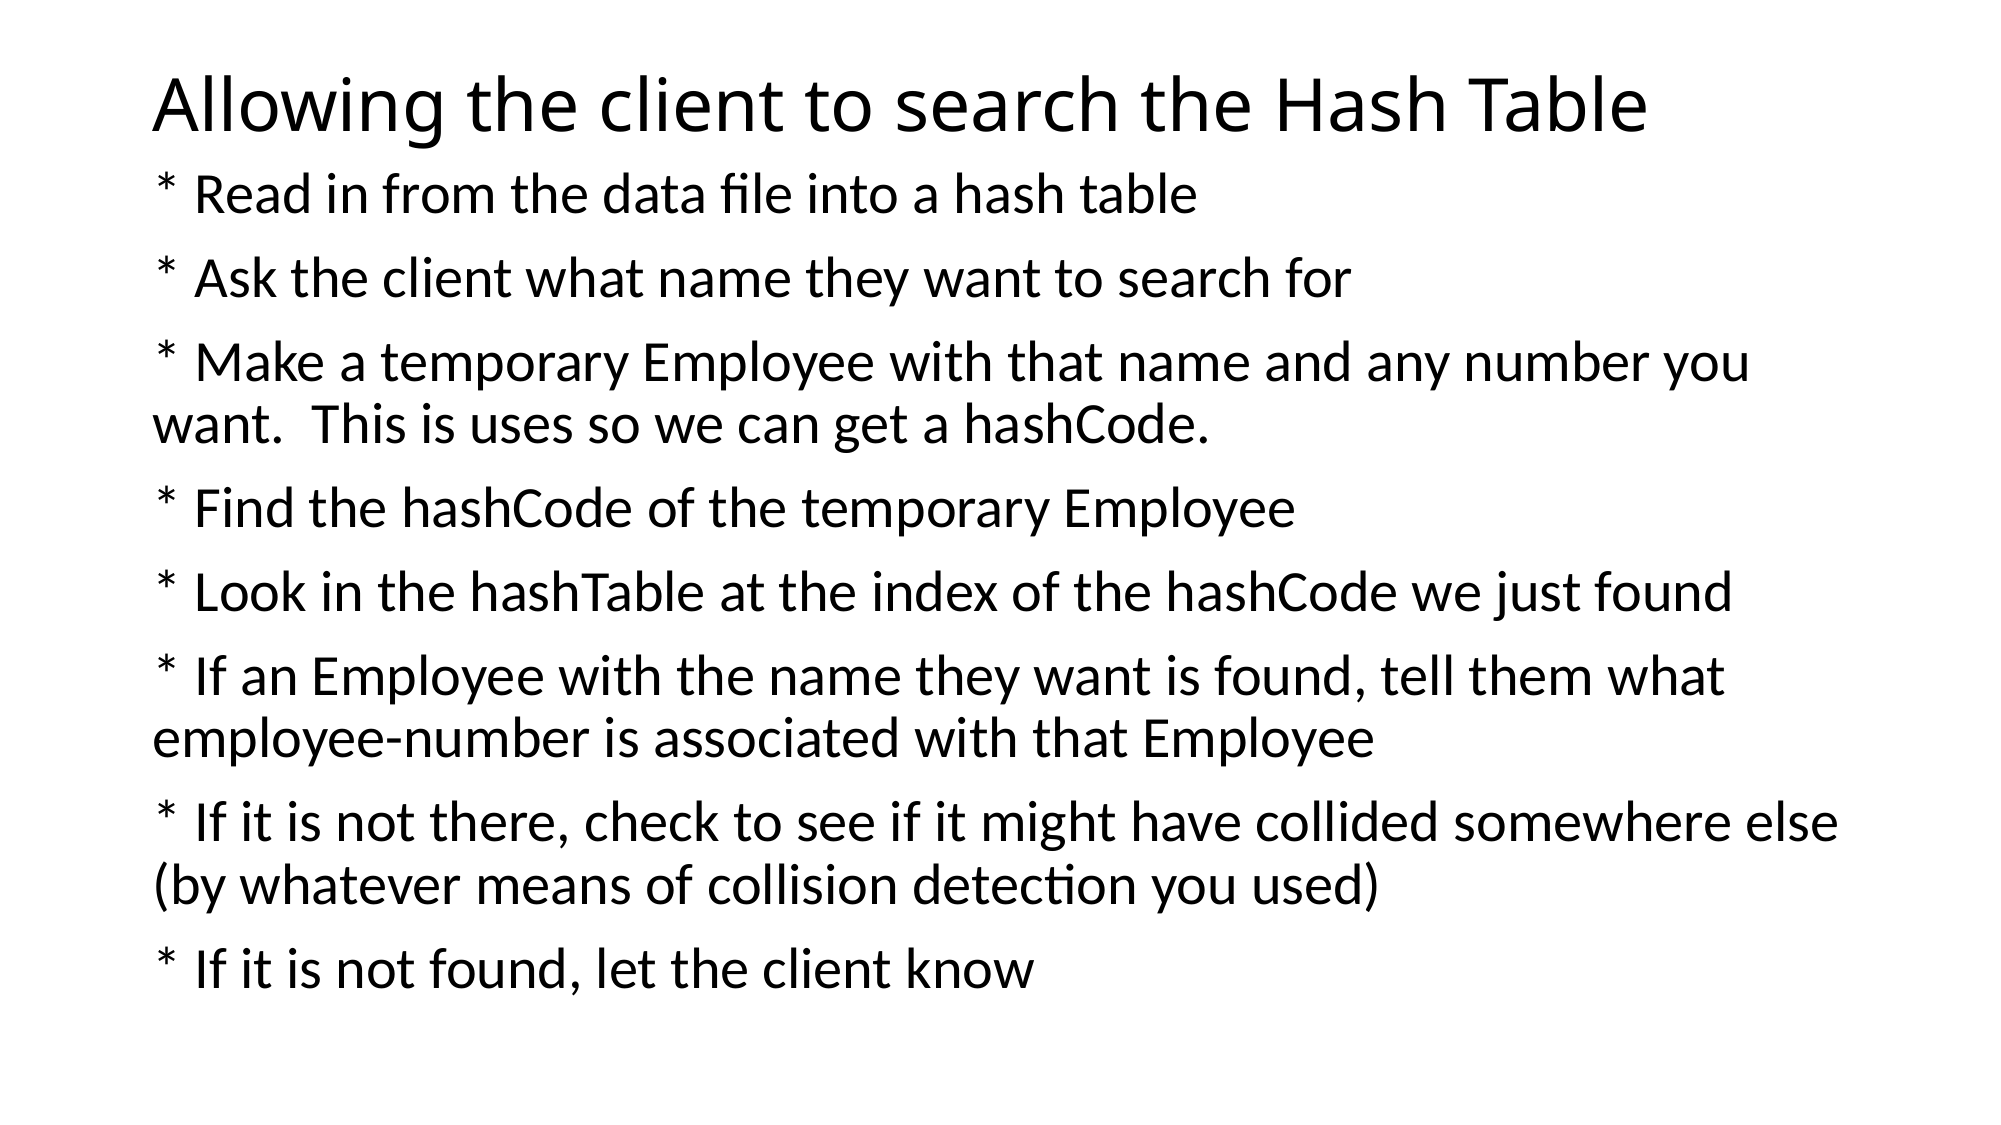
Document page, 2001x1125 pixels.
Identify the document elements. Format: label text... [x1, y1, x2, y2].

title Allowing the client to search the Hash Table [137, 59, 1863, 156]
list * Read in from the data file into a hash table * Ask the client what name they want to search for * Make a temporary Employee with that name and any number you want. This is uses so we can get a hashCode. * Find the hashCode of the temporary Employee * Look in the hashTable at the index of the hashCode we just found * If an Employee with the name they want is found, tell them what employee-number is associated with that Employee * If it is not there, check to see if it might have collided somewhere else (by whatever means of collision detection you used) * If it is not found, let the client know [137, 156, 1863, 1014]
